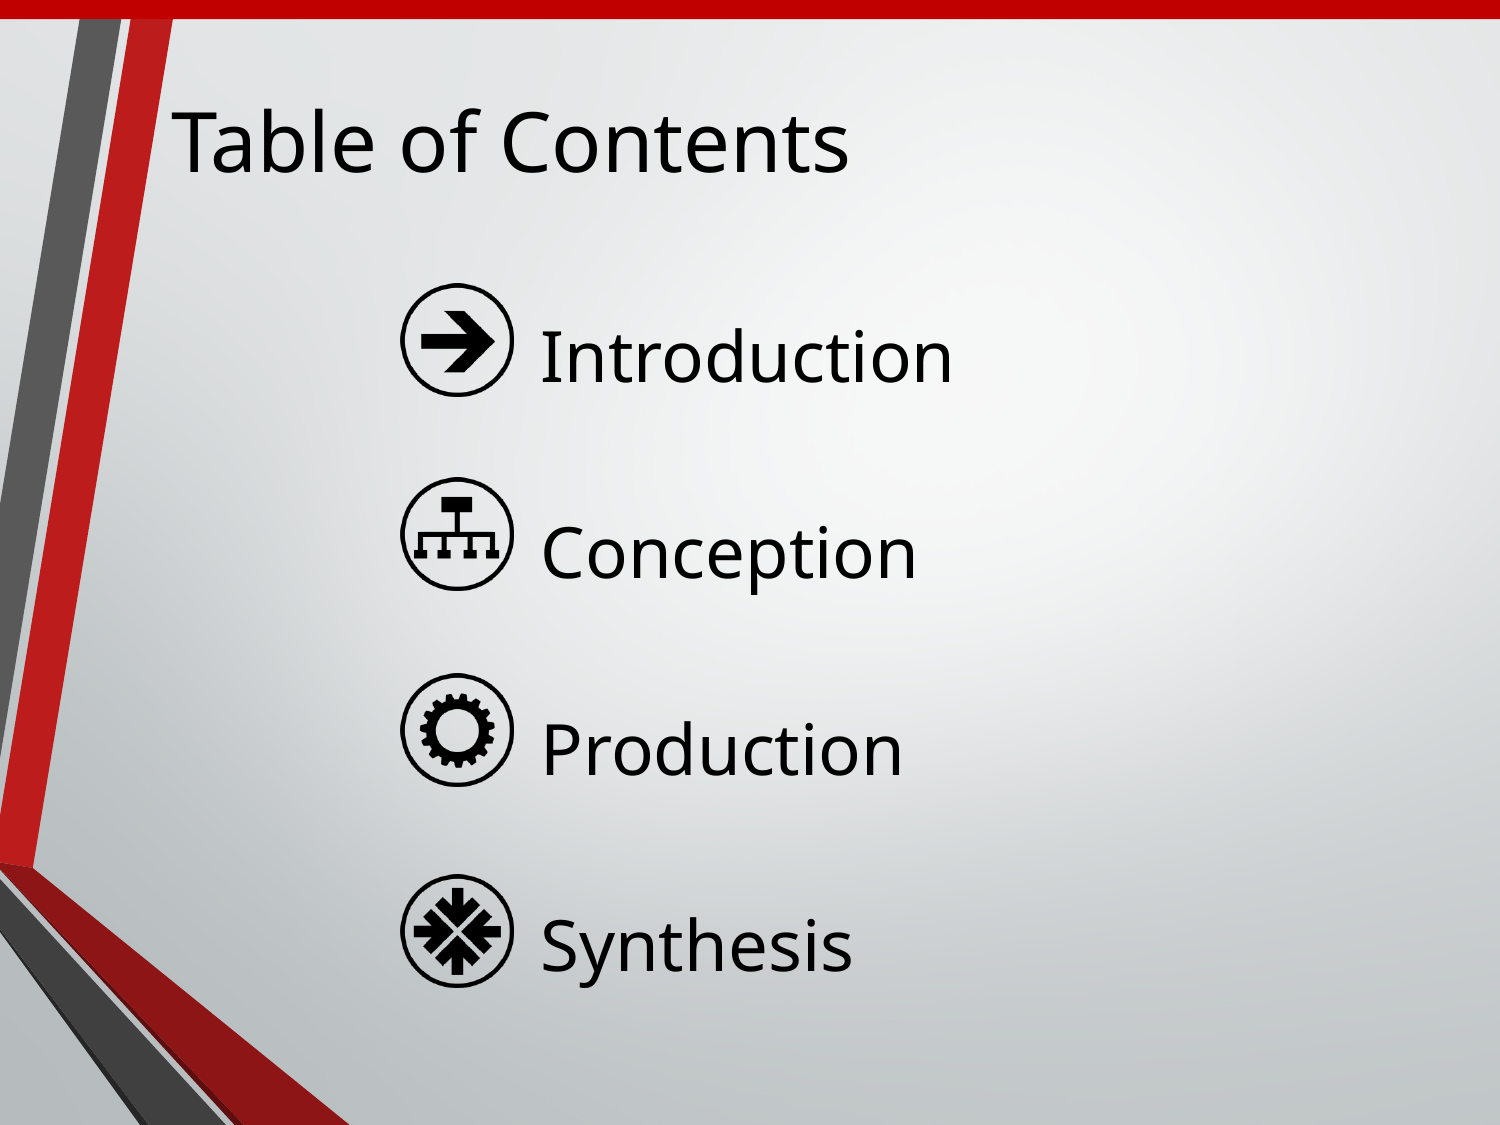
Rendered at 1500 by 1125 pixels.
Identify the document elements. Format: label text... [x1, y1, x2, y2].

picture [399, 477, 514, 591]
picture [400, 673, 514, 788]
title Table of Contents [156, 45, 1425, 233]
picture [400, 283, 514, 398]
picture [399, 874, 514, 988]
text_box [0, 0, 1500, 20]
list Introduction Conception Production Synthesis [525, 208, 1083, 1005]
